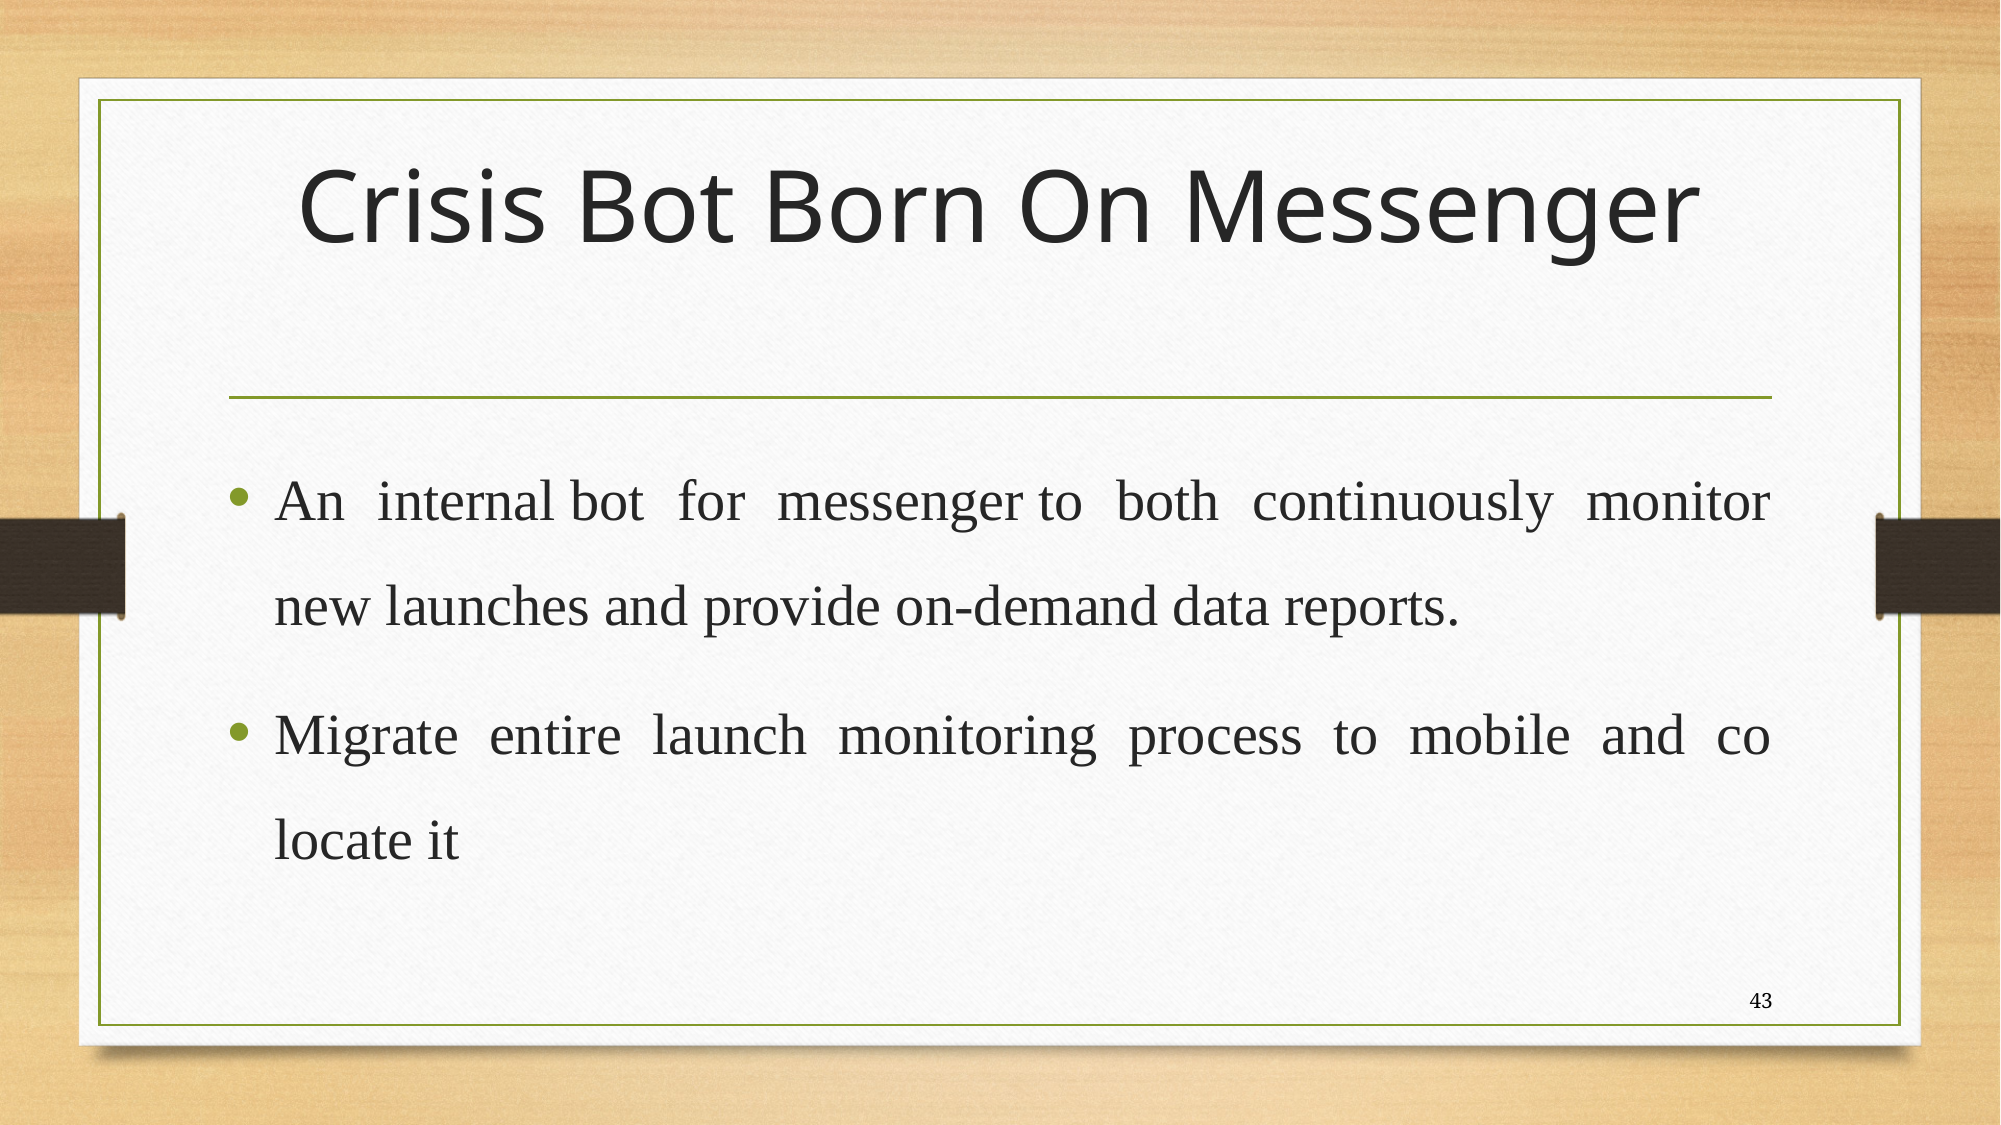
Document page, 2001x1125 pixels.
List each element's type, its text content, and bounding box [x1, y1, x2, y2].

title Crisis Bot Born On Messenger [99, 131, 1900, 394]
slide_number 43 [1698, 979, 1788, 1025]
list An internal bot for messenger to both continuously monitor new launches and provide on-demand data reports. Migrate entire launch monitoring process to mobile and co locate it [212, 419, 1788, 964]
picture [0, 0, 2001, 1125]
